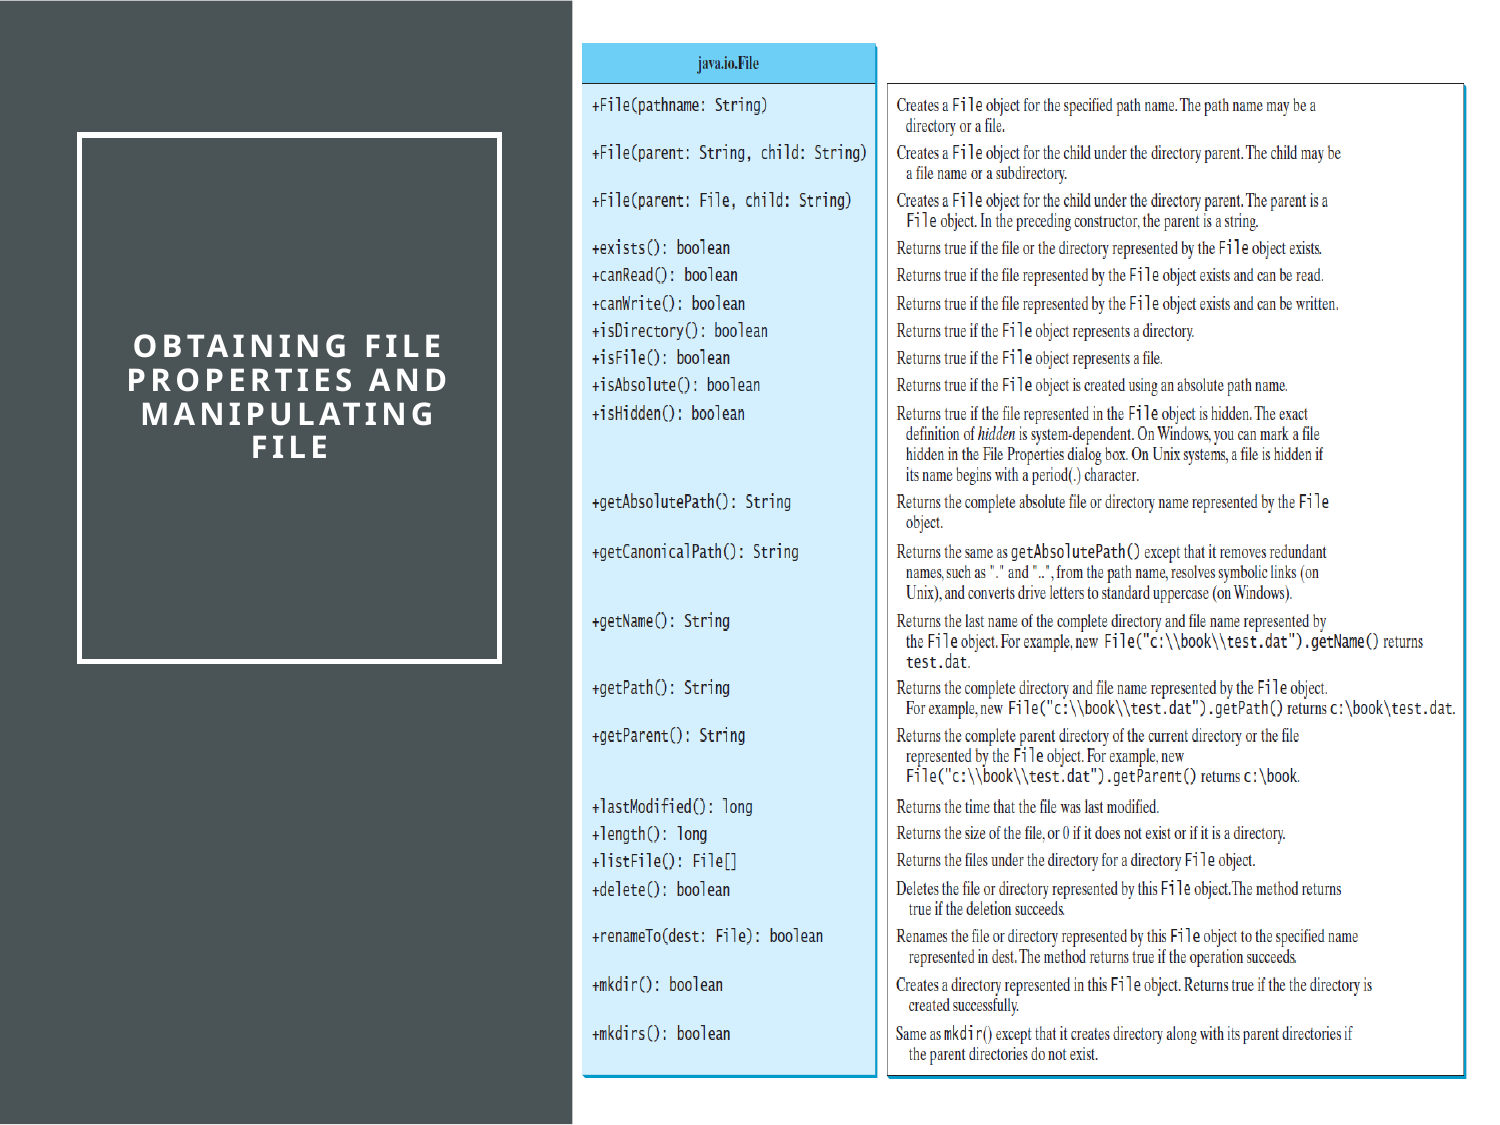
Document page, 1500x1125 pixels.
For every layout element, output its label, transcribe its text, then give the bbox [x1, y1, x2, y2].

title Obtaining file properties and manipulating file [77, 132, 502, 664]
text_box [573, 0, 1500, 1125]
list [578, 37, 1471, 1090]
text_box [0, 0, 573, 1125]
